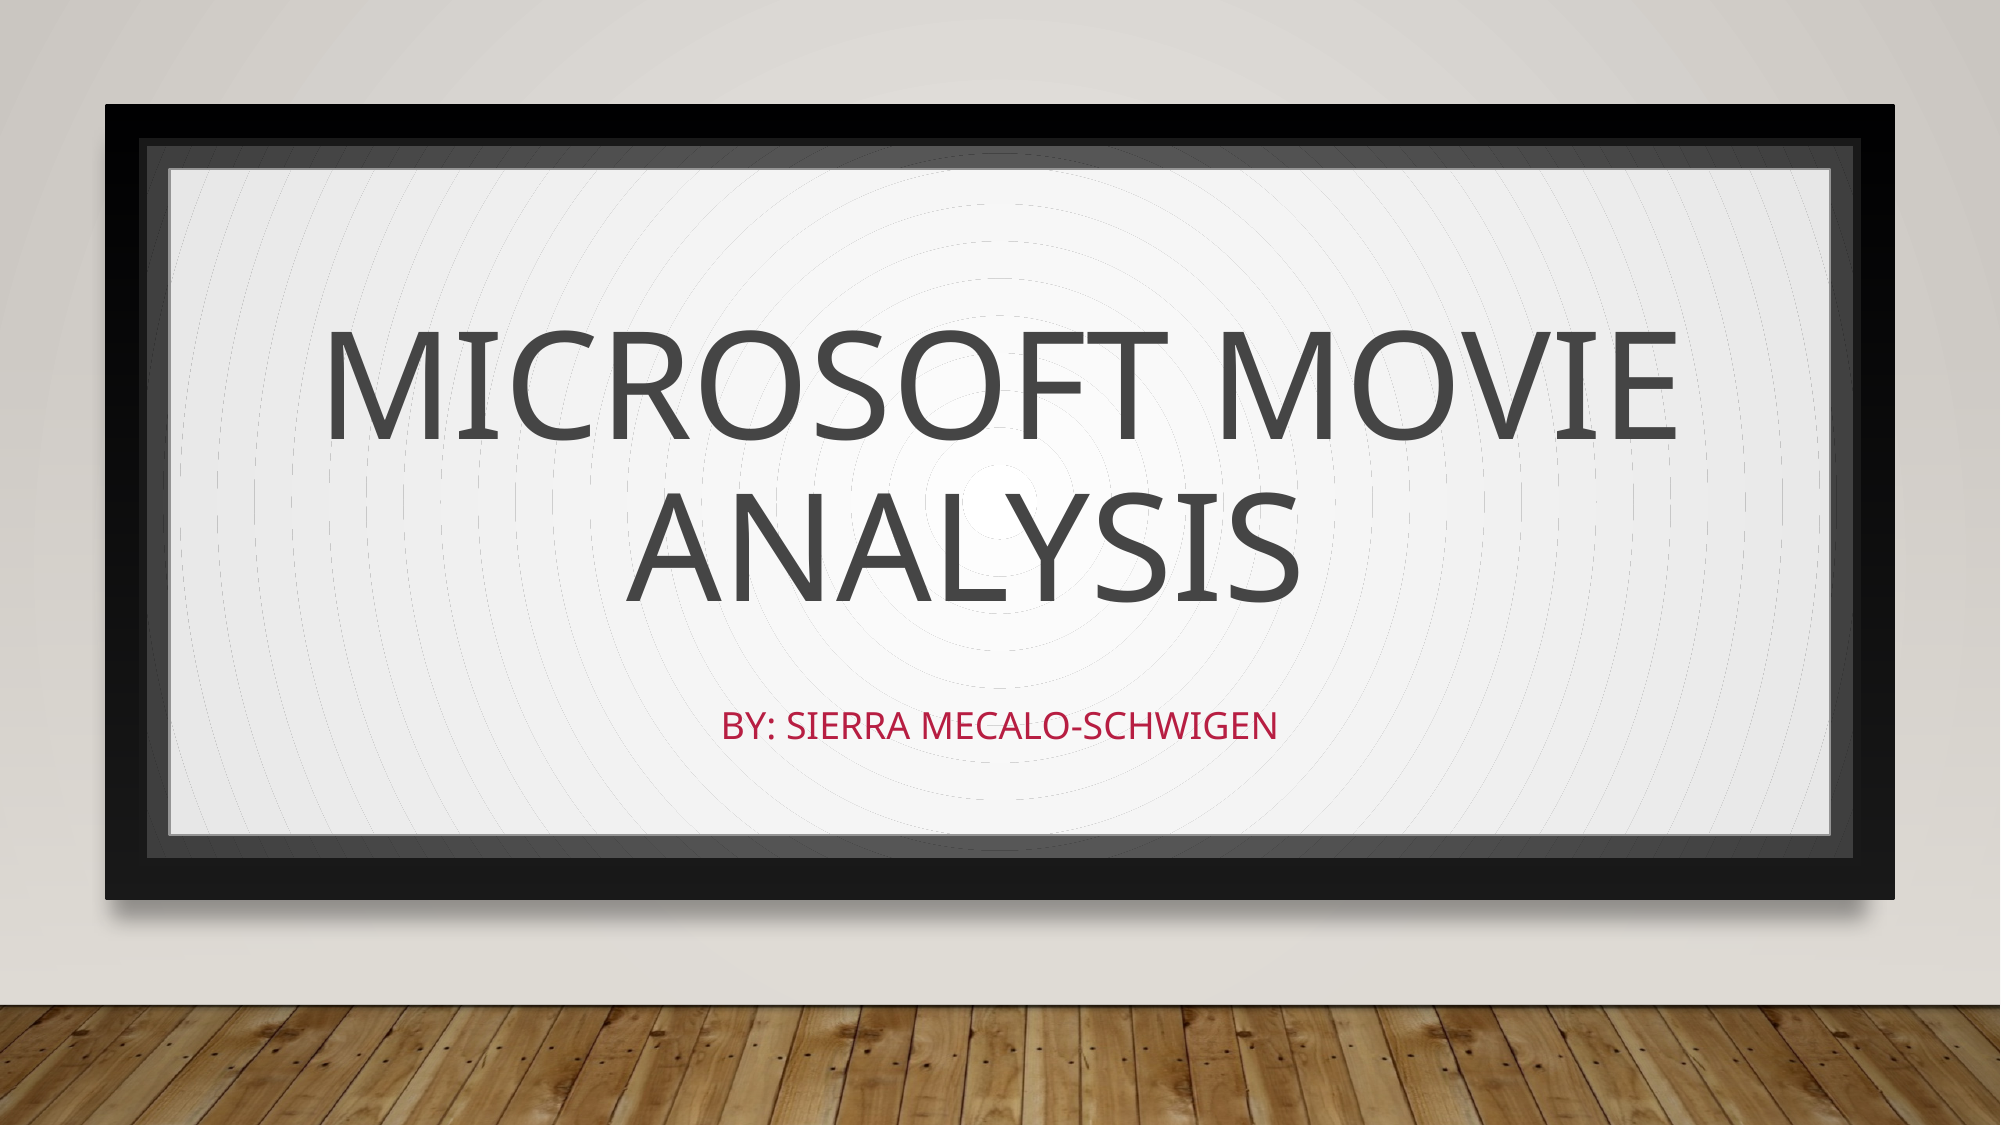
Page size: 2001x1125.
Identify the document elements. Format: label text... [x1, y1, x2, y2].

subtitle By: Sierra Mecalo-Schwigen [251, 678, 1749, 801]
text_box [0, 0, 2000, 330]
picture [0, 1006, 2000, 1125]
title Microsoft Movie Analysis [255, 259, 1749, 677]
text_box [0, 330, 2000, 1004]
text_box [168, 168, 1831, 836]
text_box [105, 104, 1895, 900]
text_box [142, 141, 1858, 863]
